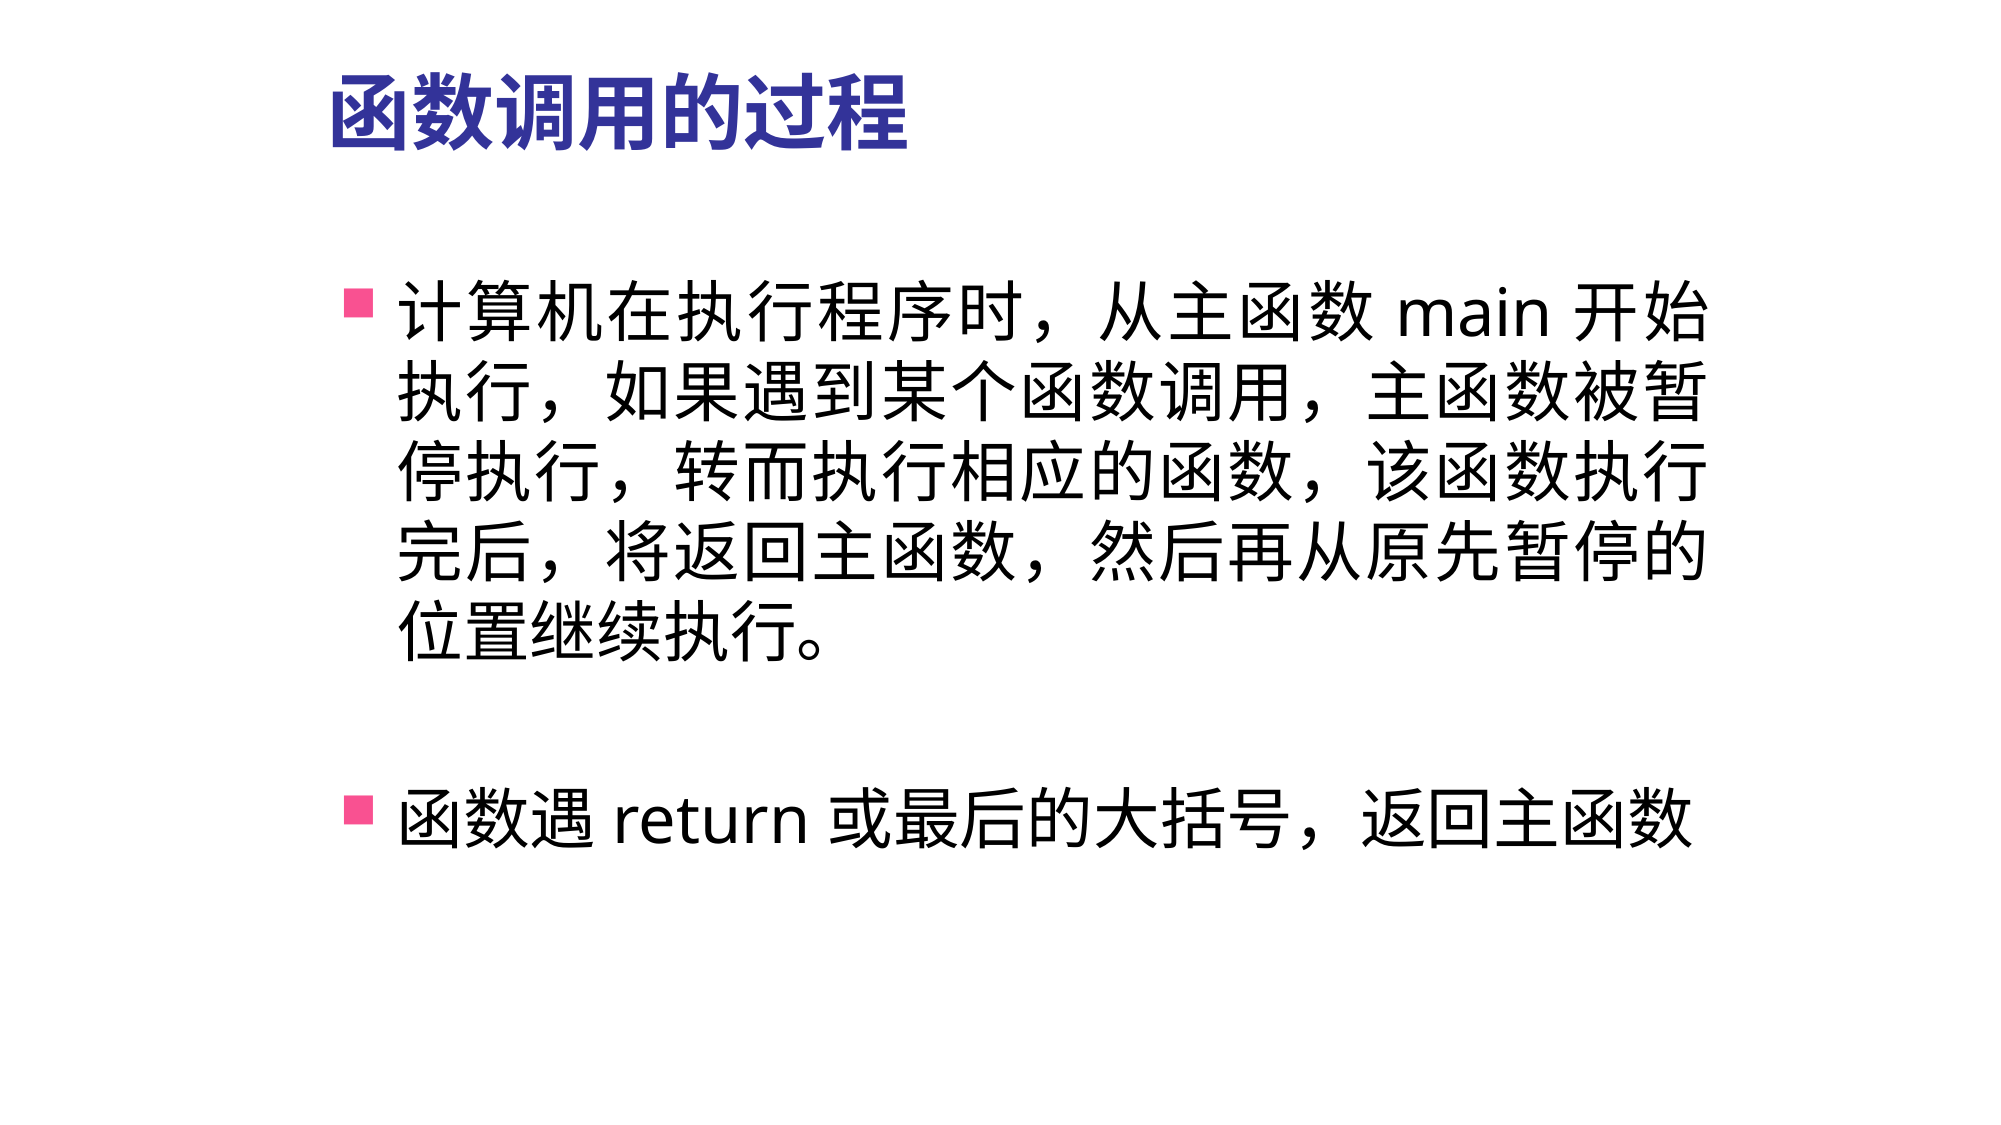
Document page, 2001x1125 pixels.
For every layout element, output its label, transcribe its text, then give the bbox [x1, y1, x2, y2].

list 计算机在执行程序时，从主函数main开始执行，如果遇到某个函数调用，主函数被暂停执行，转而执行相应的函数，该函数执行完后，将返回主函数，然后再从原先暂停的位置继续执行。 函数遇return或最后的大括号，返回主函数 [324, 262, 1725, 960]
title 函数调用的过程 [312, 51, 1032, 168]
